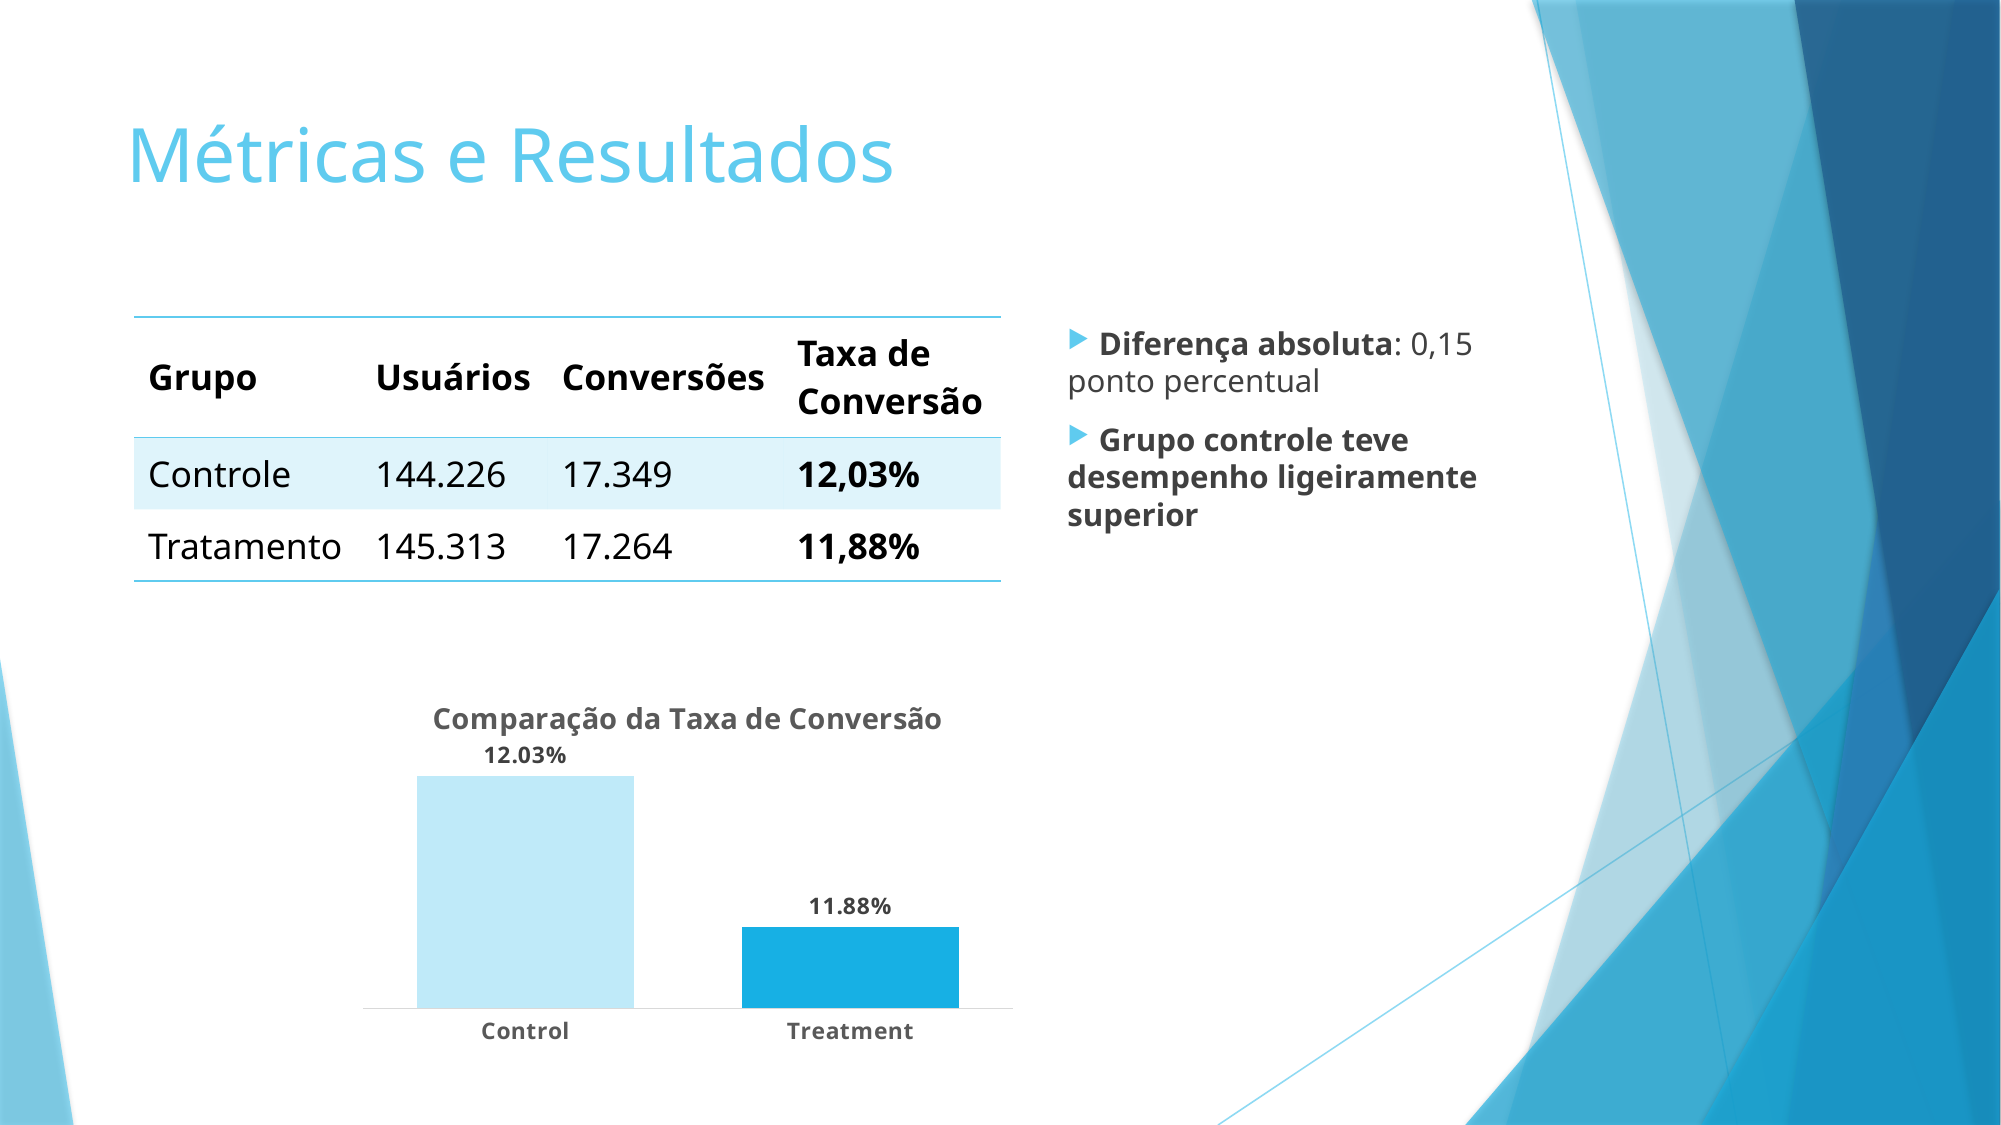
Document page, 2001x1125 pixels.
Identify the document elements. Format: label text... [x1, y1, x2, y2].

chart [348, 672, 1028, 1055]
table_cell Tratamento [134, 509, 361, 580]
table_header Usuários [361, 318, 548, 437]
table_header Conversões [548, 318, 783, 437]
table_cell 145.313 [361, 509, 548, 580]
table_cell 17.264 [548, 509, 783, 580]
table_header Taxa de Conversão [783, 318, 1001, 437]
table_cell Controle [134, 438, 361, 509]
table_cell 12,03% [783, 438, 1001, 509]
table_cell 11,88% [783, 509, 1001, 580]
table_cell 144.226 [361, 438, 548, 509]
table_cell 17.349 [548, 438, 783, 509]
text_box Diferença absoluta: 0,15 ponto percentual Grupo controle teve desempenho ligeiramente superior [1052, 316, 1533, 582]
title Métricas e Resultados [111, 99, 1522, 317]
table_header Grupo [134, 318, 361, 437]
